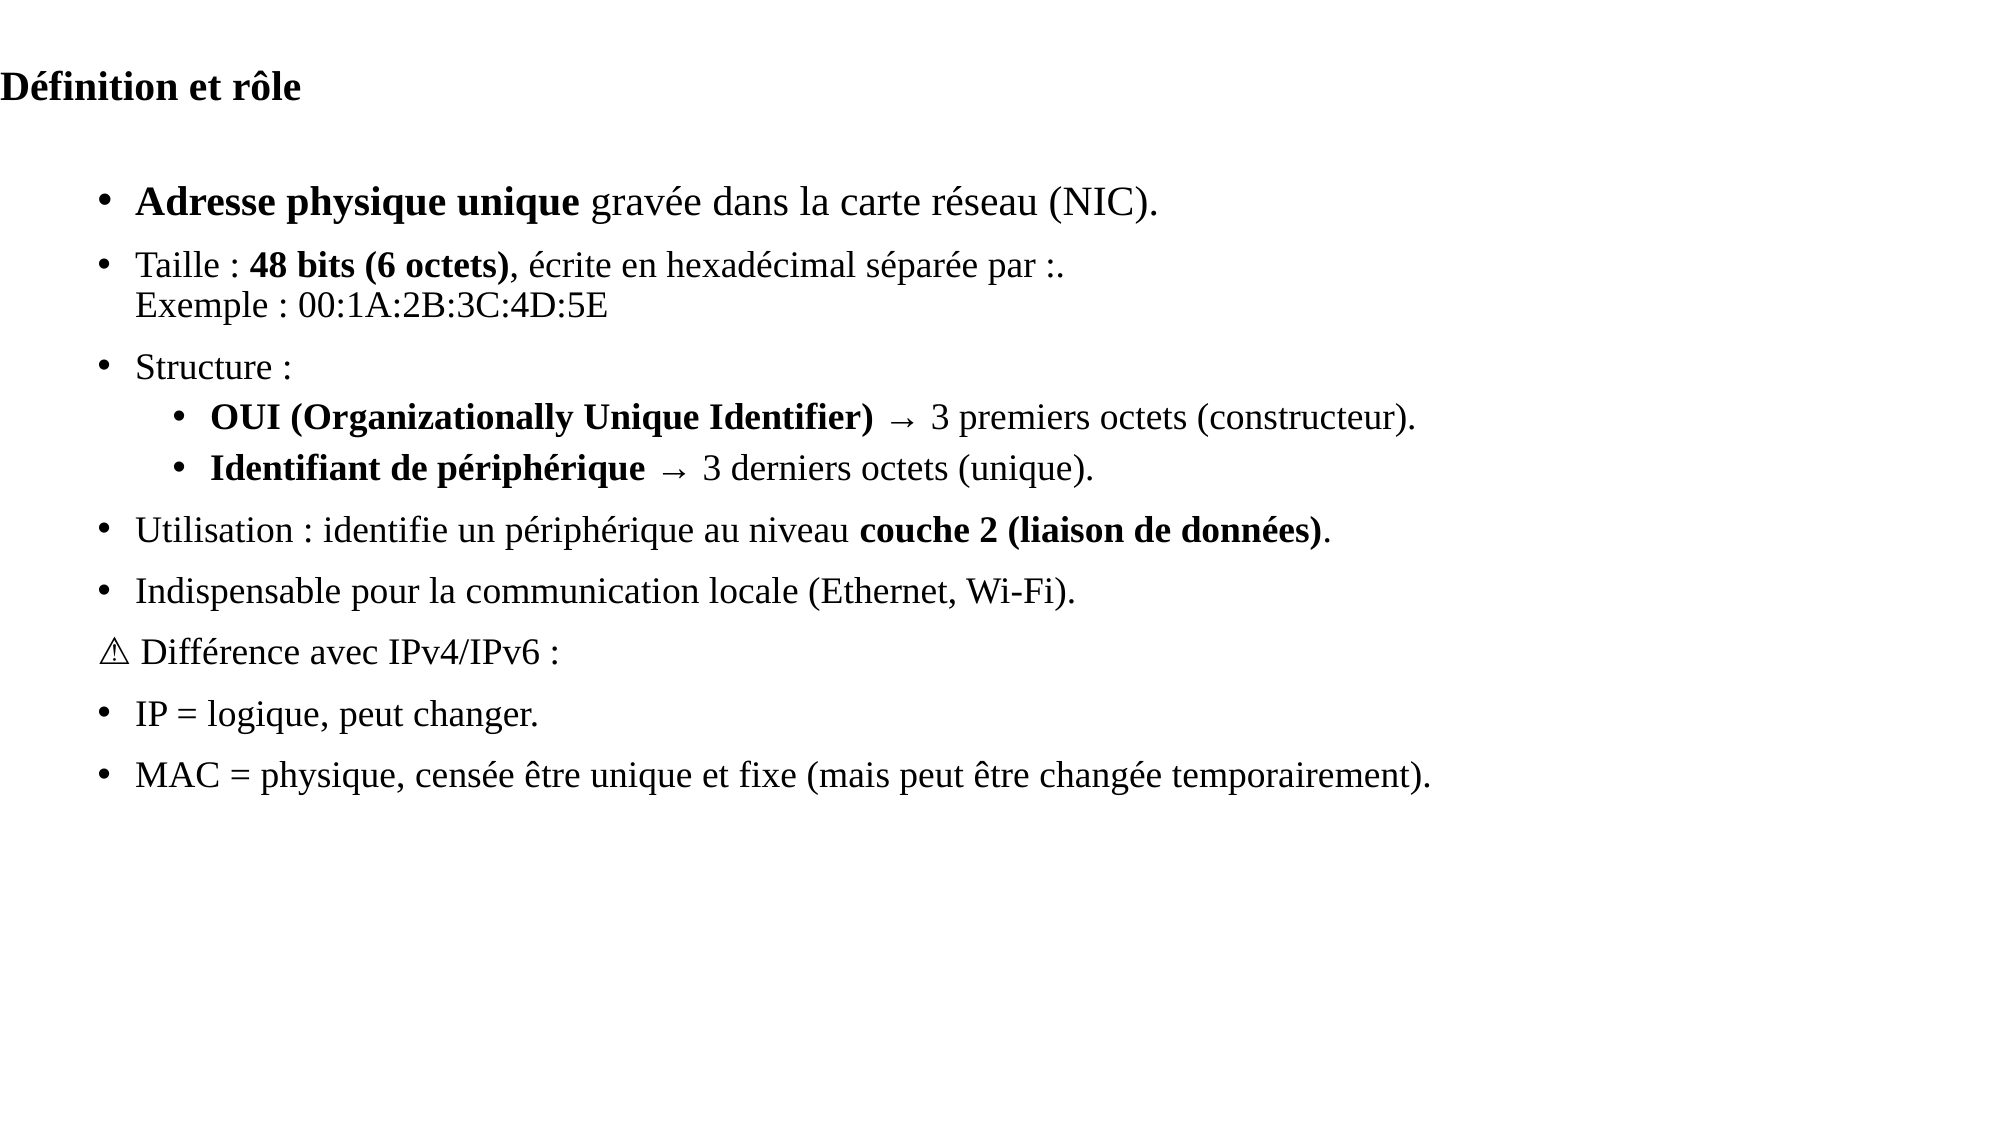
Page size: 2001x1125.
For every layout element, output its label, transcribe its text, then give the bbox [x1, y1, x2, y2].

list Adresse physique unique gravée dans la carte réseau (NIC). Taille : 48 bits (6 octets), écrite en hexadécimal séparée par :. Exemple : 00:1A:2B:3C:4D:5E Structure : OUI (Organizationally Unique Identifier) → 3 premiers octets (constructeur). Identifiant de périphérique → 3 derniers octets (unique). Utilisation : identifie un périphérique au niveau couche 2 (liaison de données). Indispensable pour la communication locale (Ethernet, Wi-Fi). ⚠️ Différence avec IPv4/IPv6 : IP = logique, peut changer. MAC = physique, censée être unique et fixe (mais peut être changée temporairement). [97, 171, 1823, 886]
title Définition et rôle [0, 46, 1725, 127]
